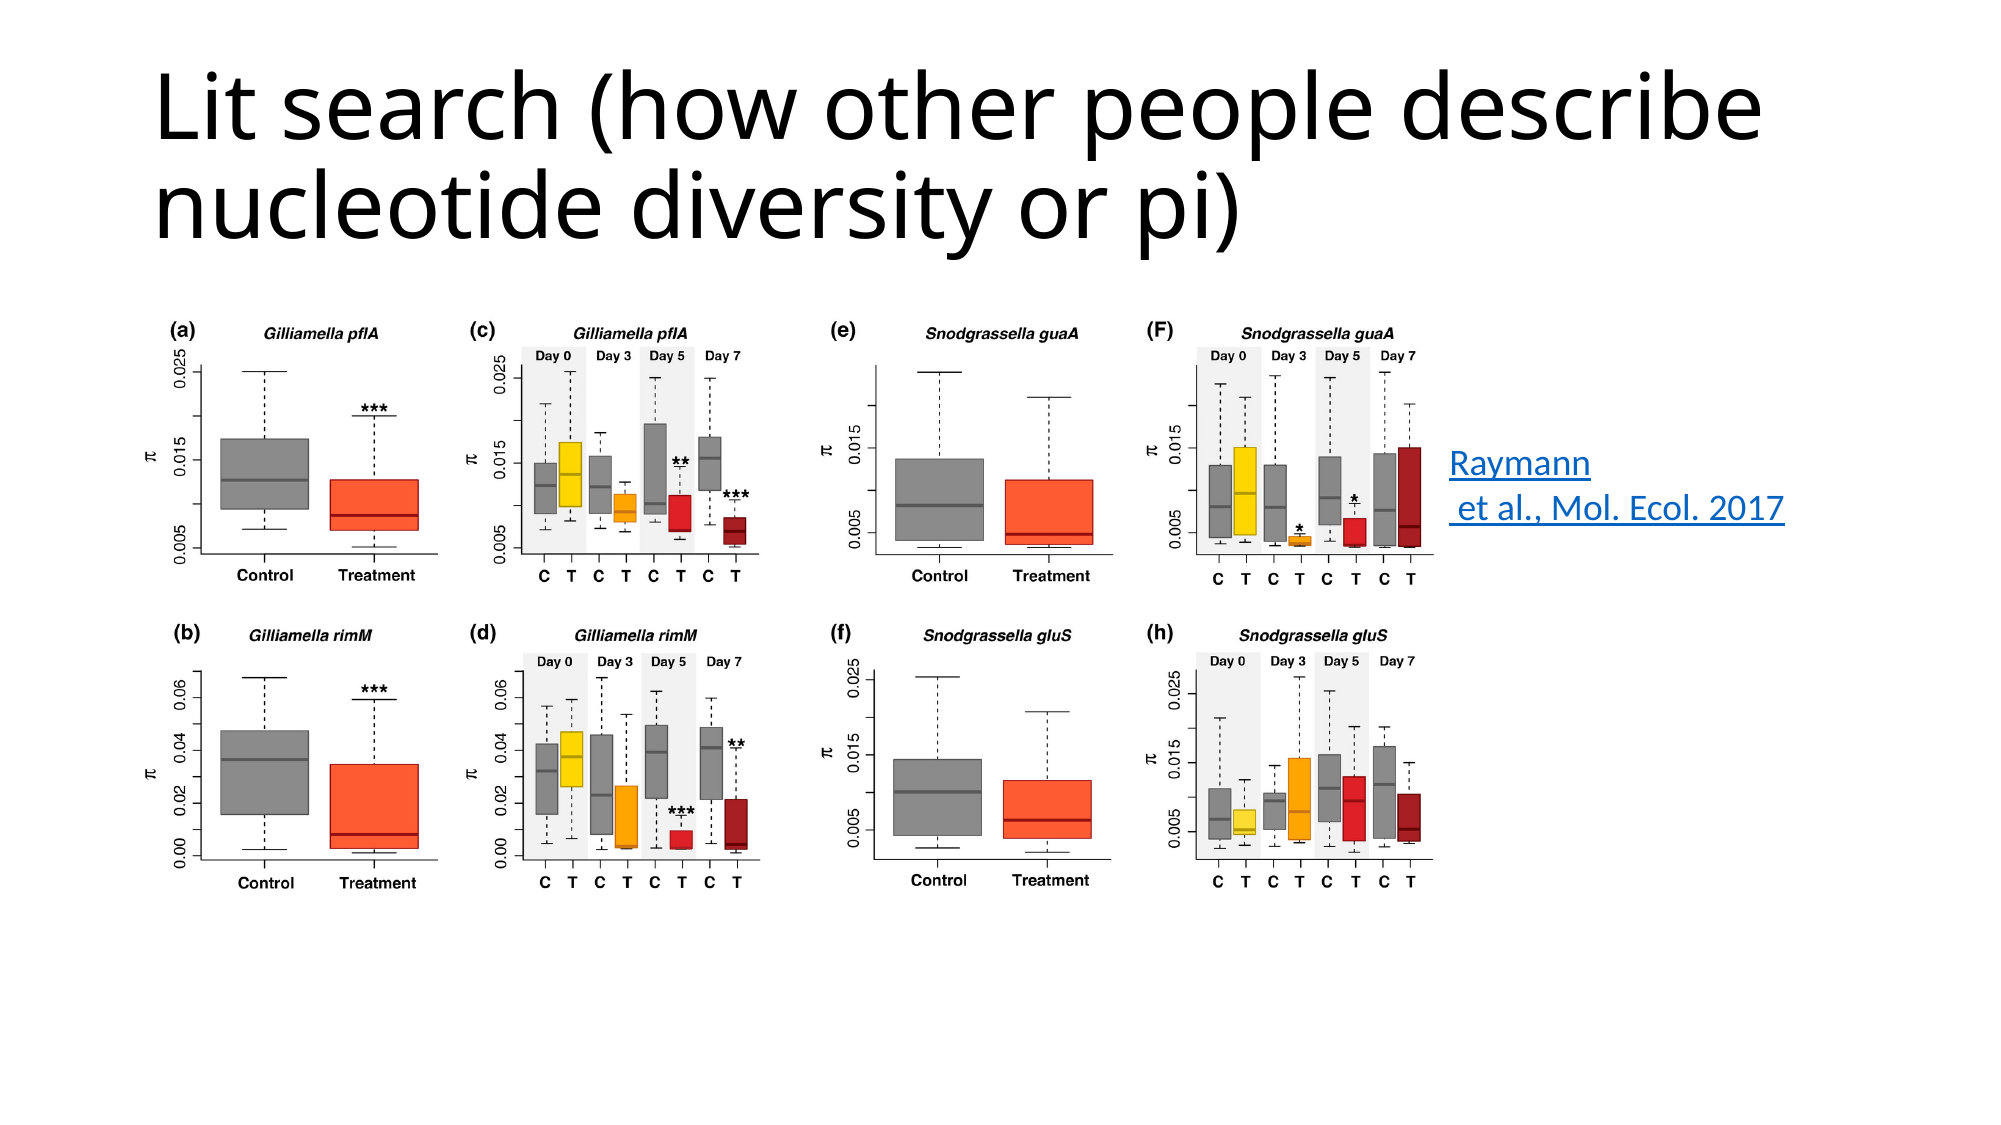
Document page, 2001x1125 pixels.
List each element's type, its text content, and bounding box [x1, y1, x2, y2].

picture [137, 317, 1436, 892]
text_box Raymann et al., Mol. Ecol. 2017 [1436, 430, 1827, 536]
title Lit search (how other people describe nucleotide diversity or pi) [137, 50, 1863, 268]
